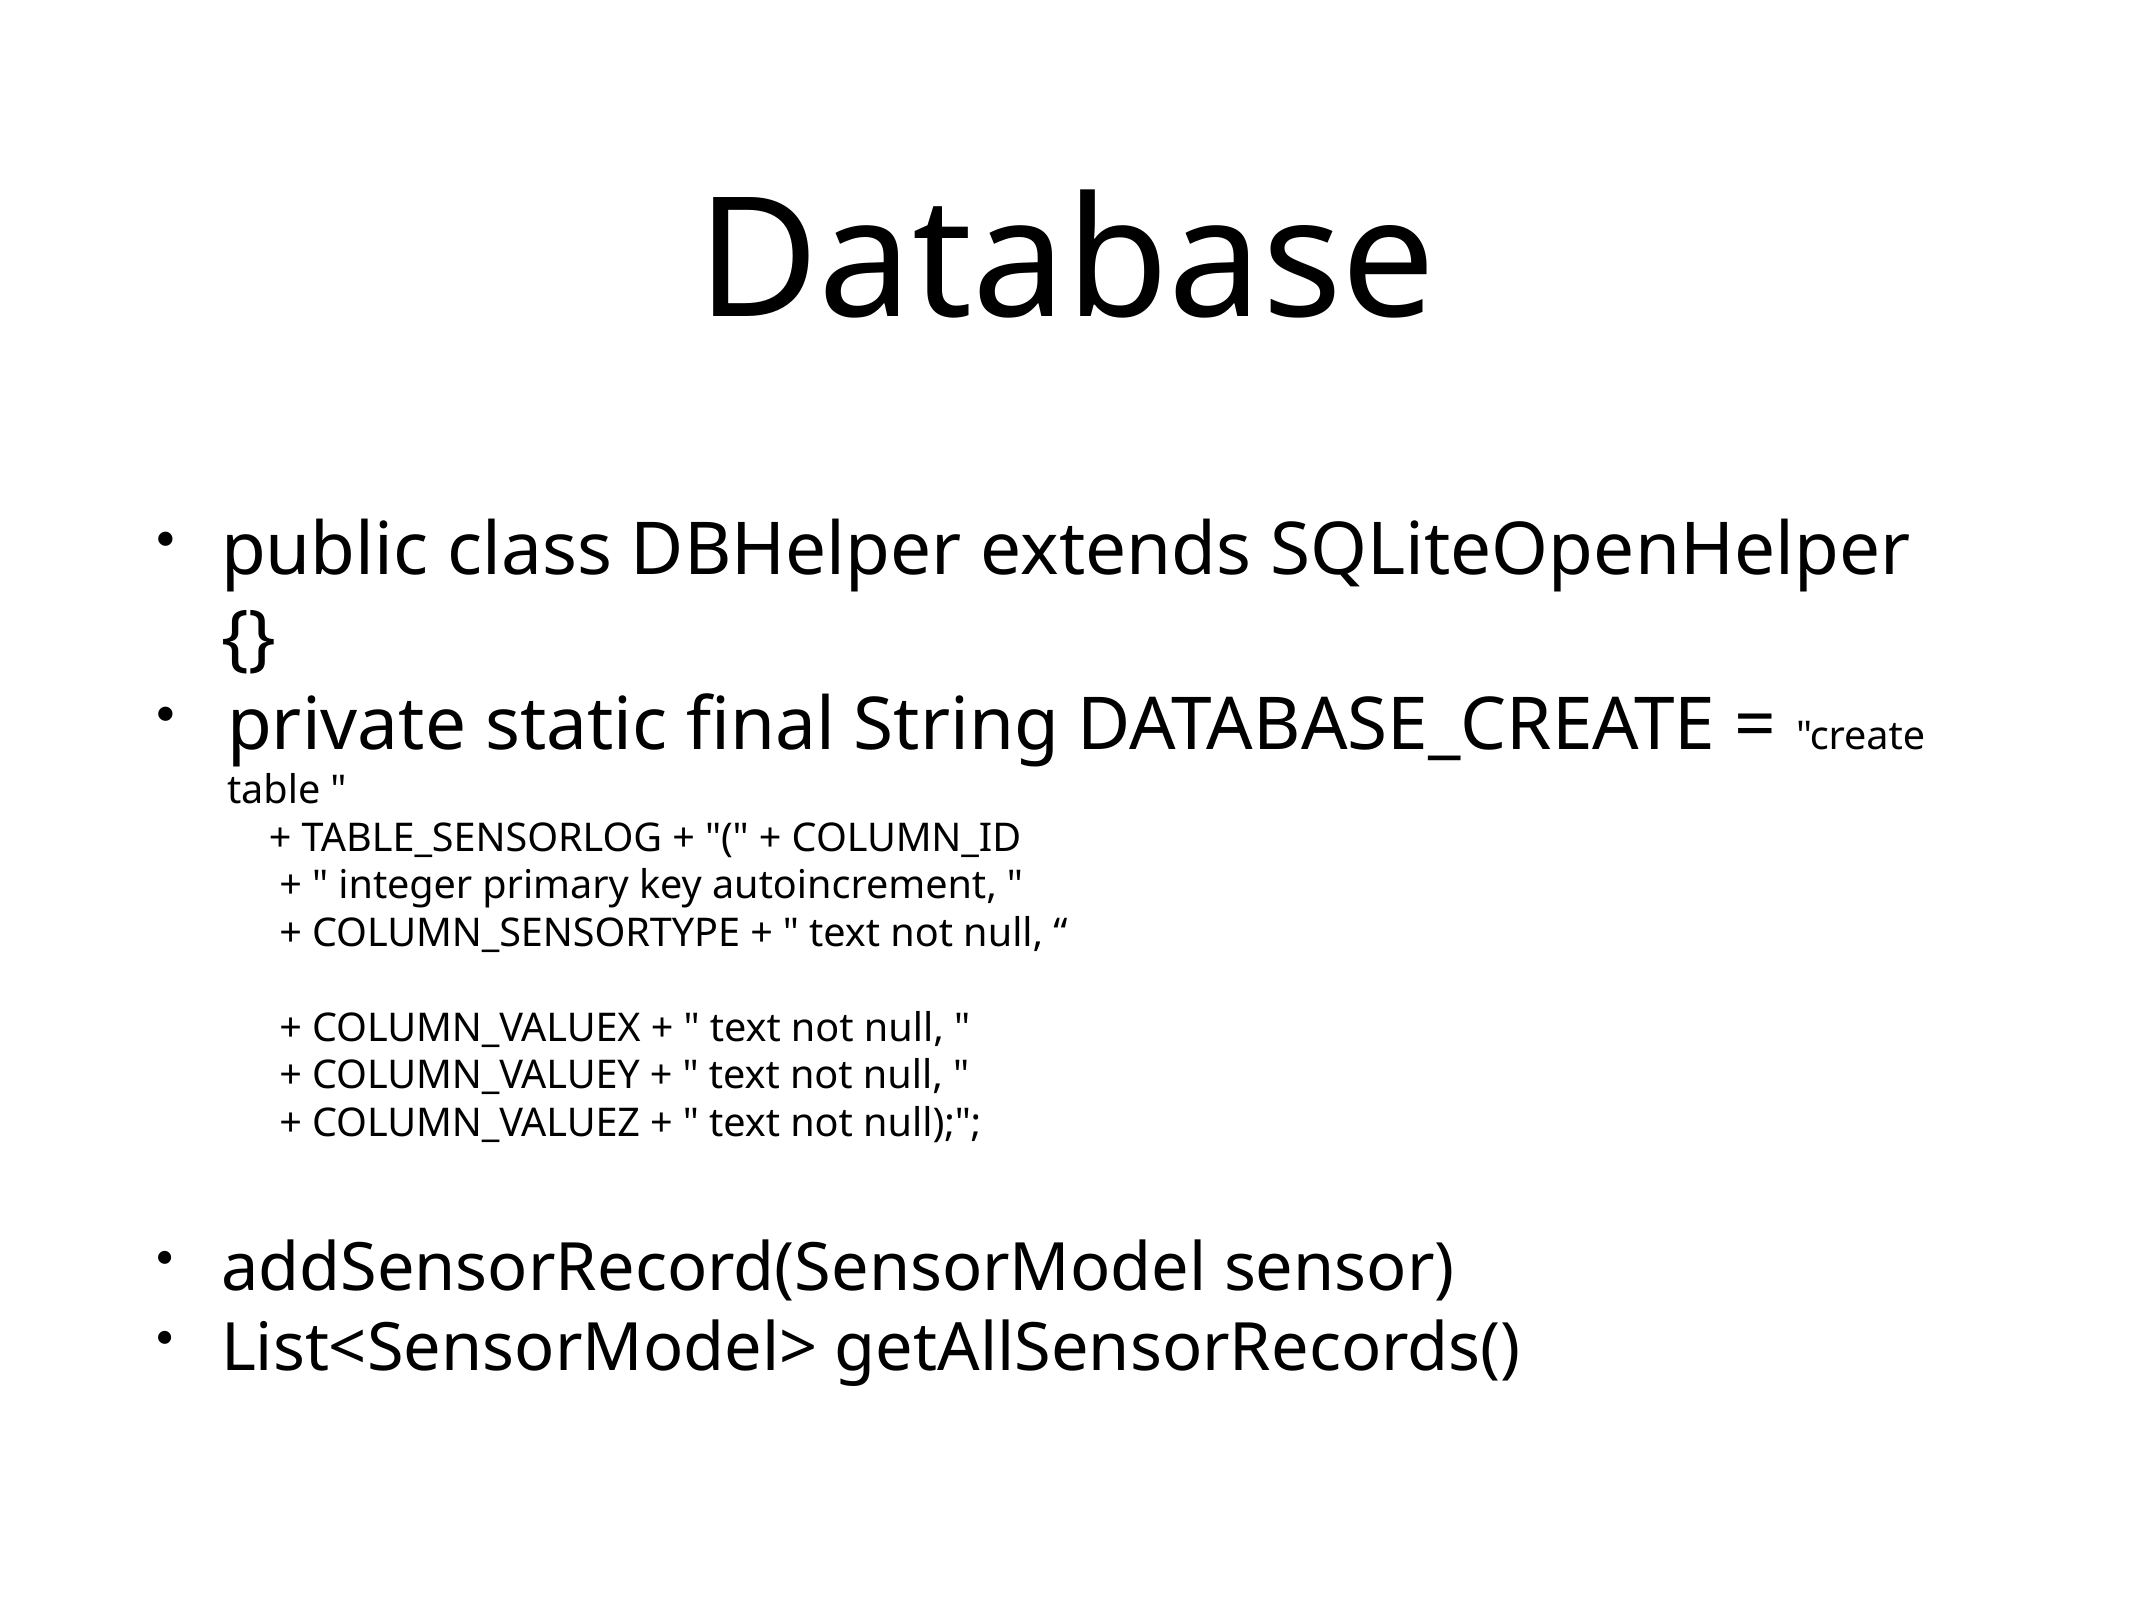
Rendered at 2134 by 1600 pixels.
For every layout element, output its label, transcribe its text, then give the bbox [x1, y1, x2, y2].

title Database [155, 72, 1978, 426]
list public class DBHelper extends SQLiteOpenHelper {} private static final String DATABASE_CREATE = "create table " + TABLE_SENSORLOG + "(" + COLUMN_ID + " integer primary key autoincrement, " + COLUMN_SENSORTYPE + " text not null, “ + COLUMN_VALUEX + " text not null, " + COLUMN_VALUEY + " text not null, " + COLUMN_VALUEZ + " text not null);"; addSensorRecord(SensorModel sensor) List<SensorModel> getAllSensorRecords() [155, 426, 1978, 1459]
